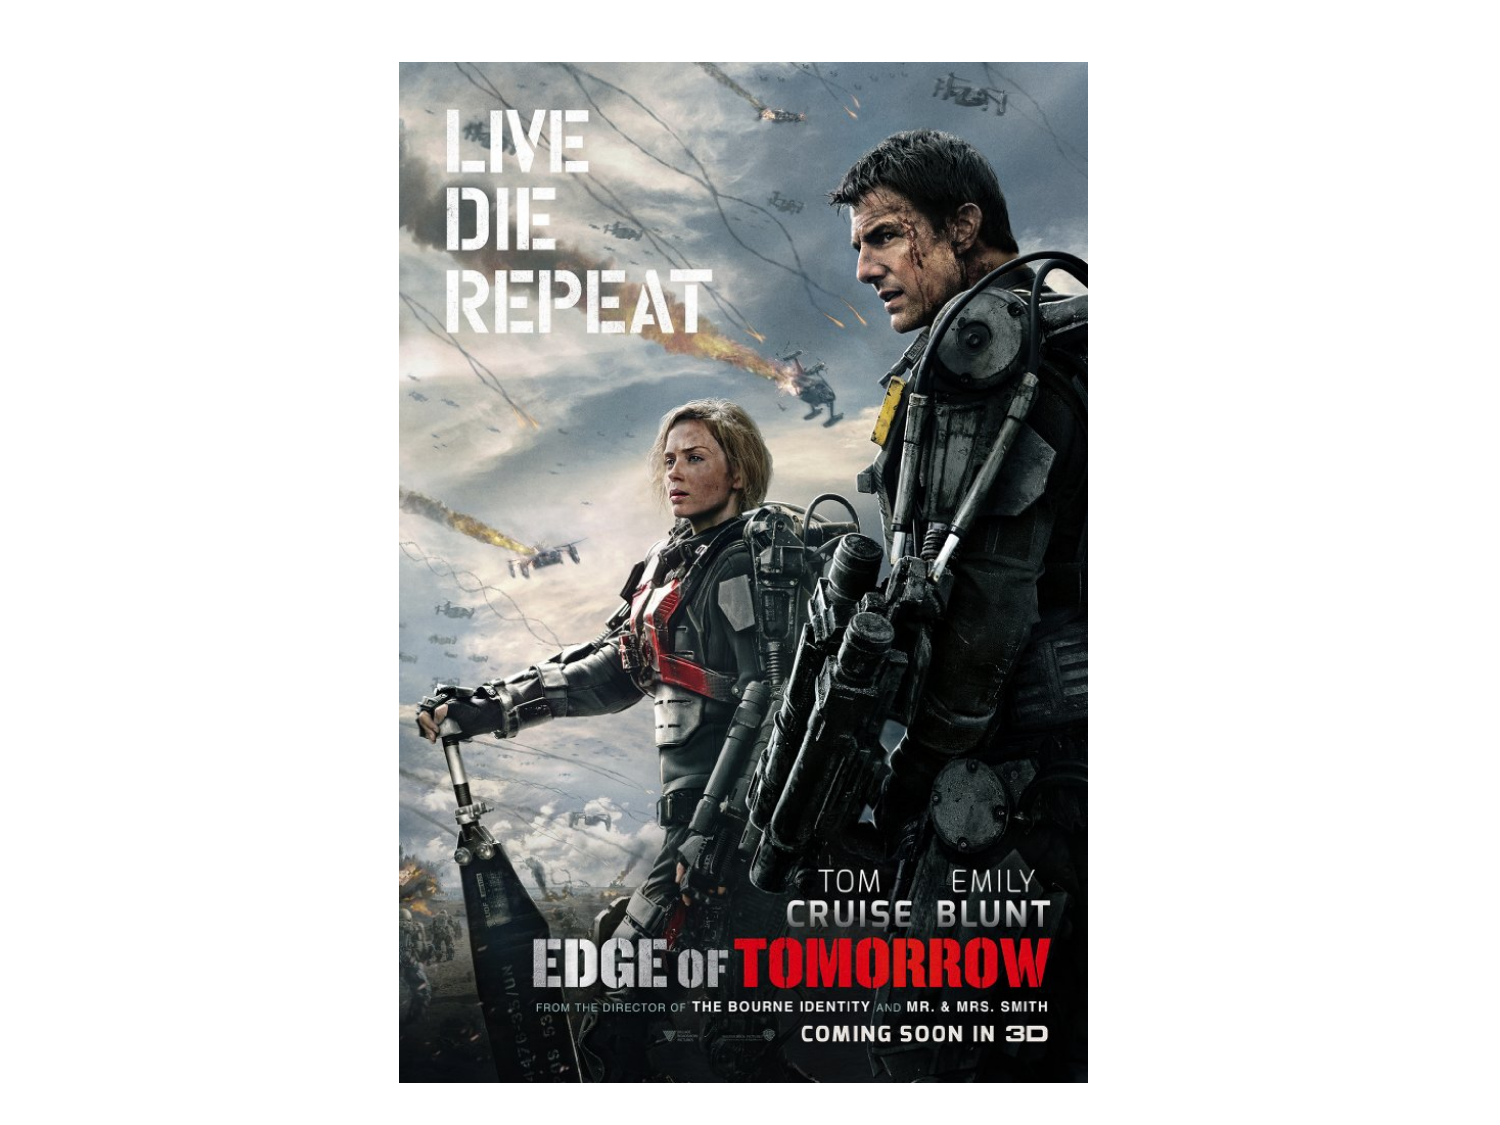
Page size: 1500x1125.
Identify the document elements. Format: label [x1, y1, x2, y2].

picture [399, 62, 1088, 1083]
